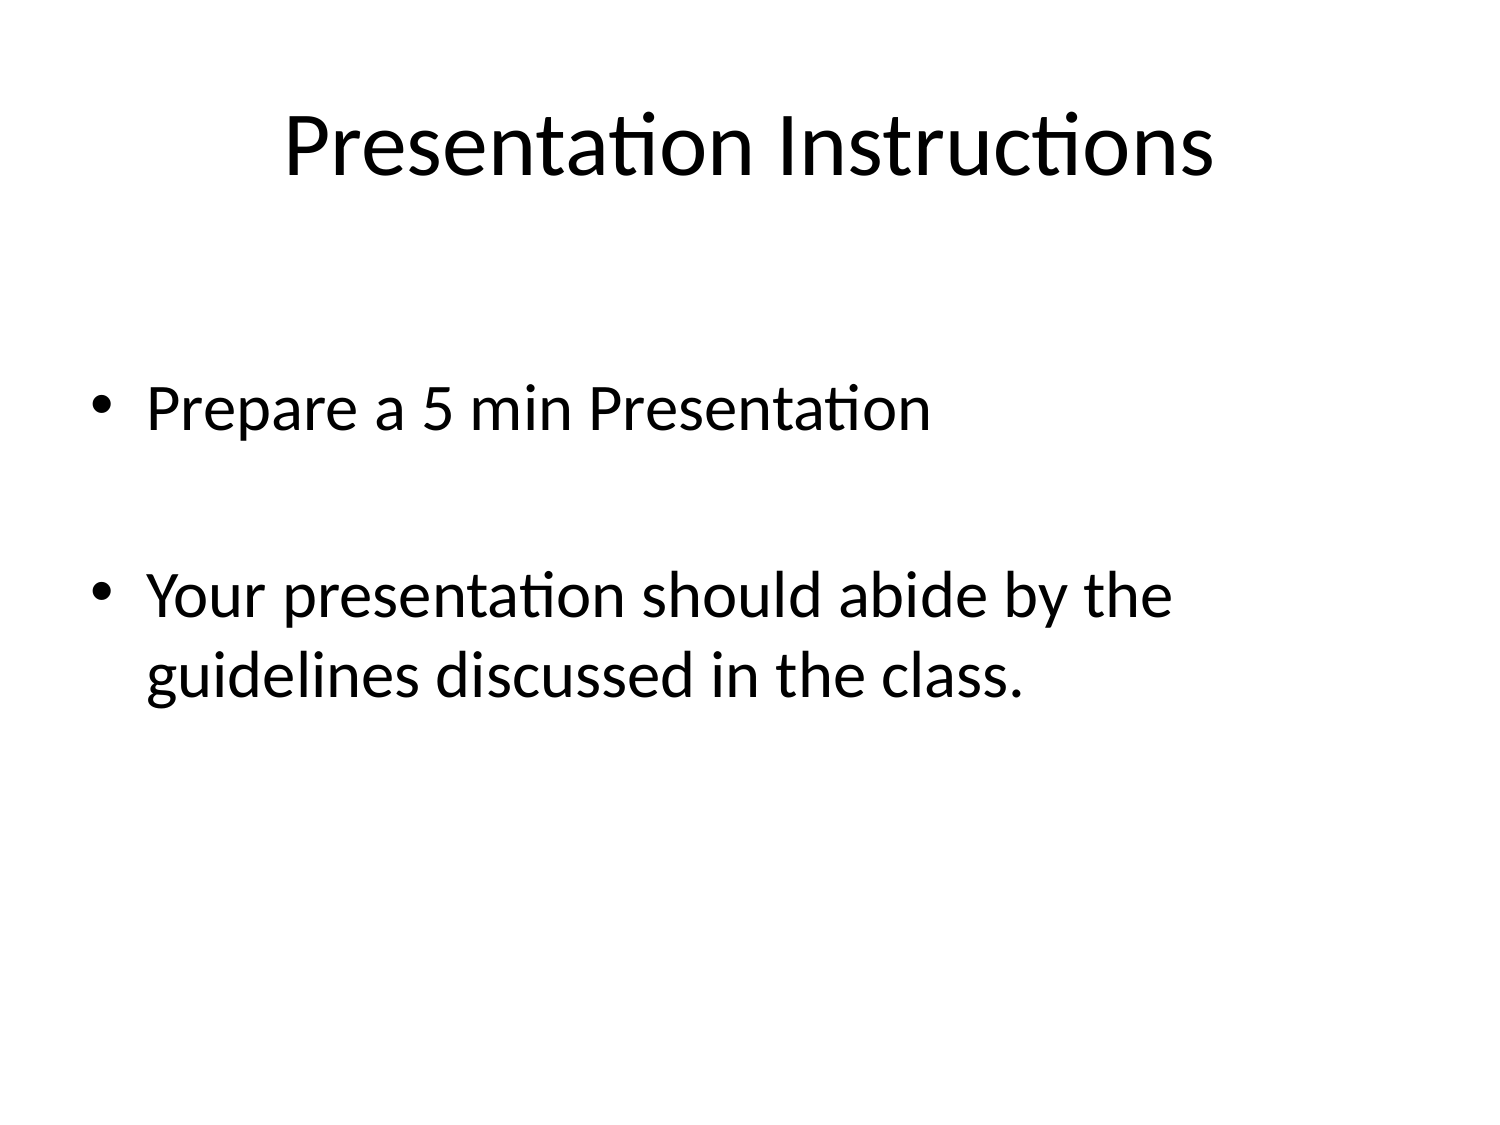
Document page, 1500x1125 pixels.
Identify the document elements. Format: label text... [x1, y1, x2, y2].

list Prepare a 5 min Presentation Your presentation should abide by the guidelines discussed in the class. [75, 262, 1425, 1005]
title Presentation Instructions [75, 45, 1425, 233]
